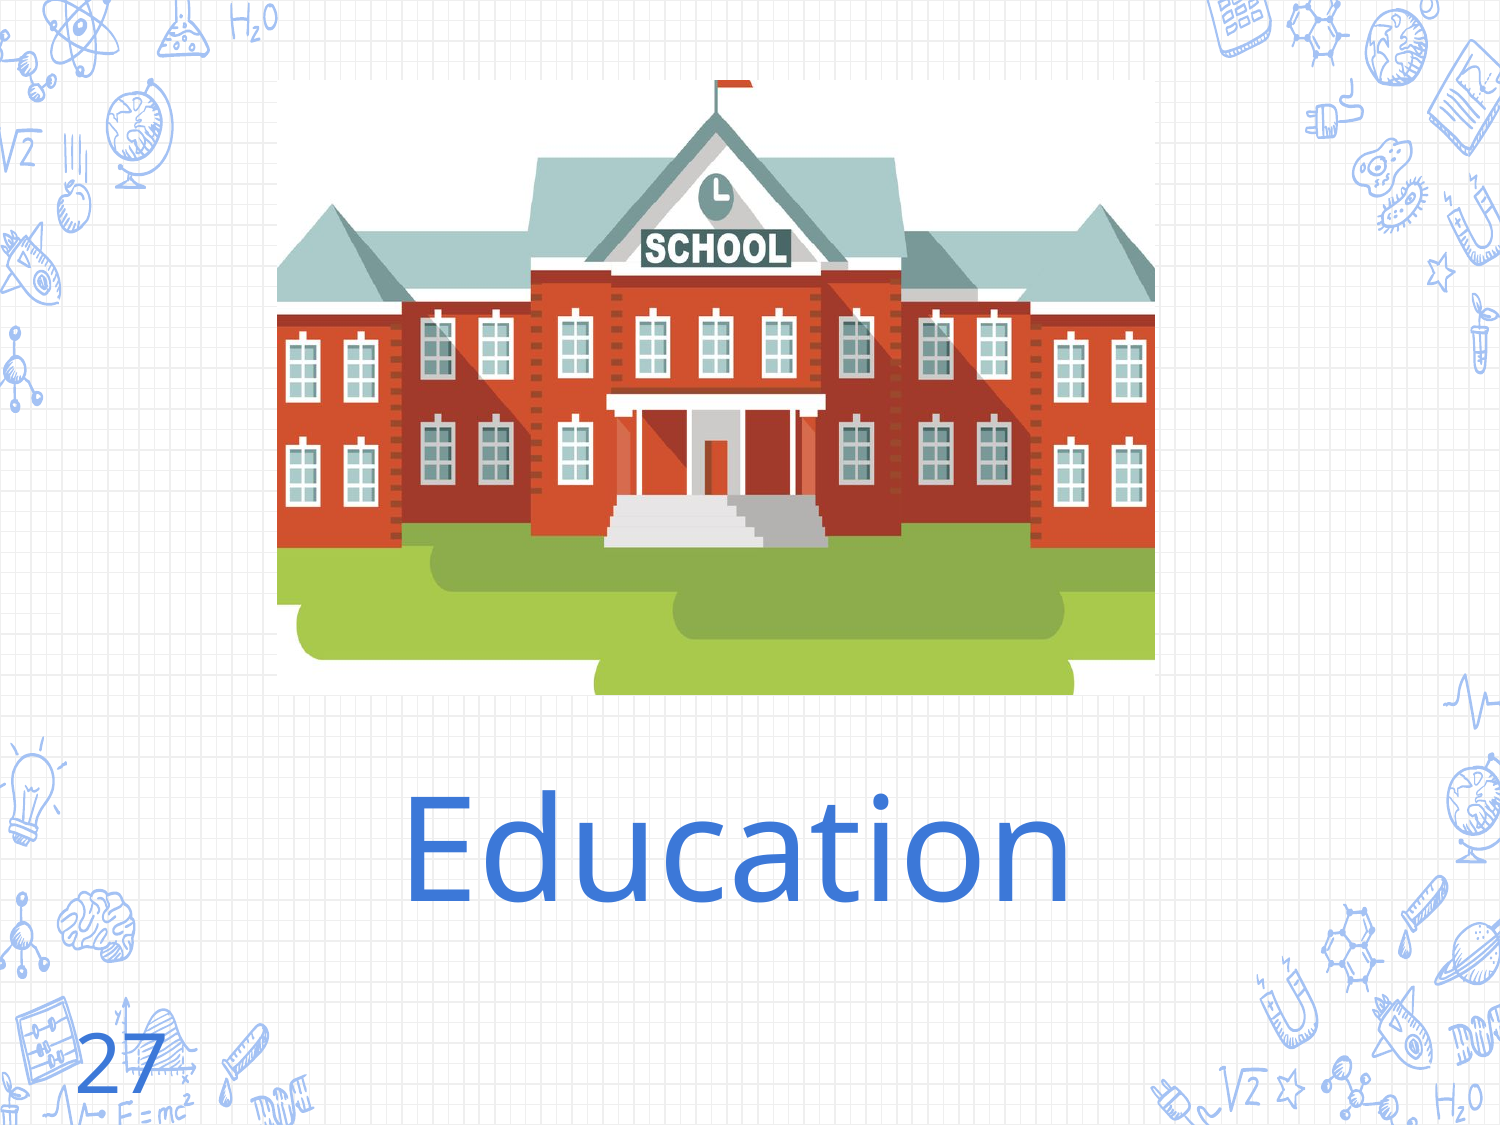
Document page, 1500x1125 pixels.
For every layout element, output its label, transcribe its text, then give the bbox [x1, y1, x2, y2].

title Education [100, 692, 1376, 947]
text_box 27 [59, 996, 195, 1125]
picture [277, 80, 1156, 695]
